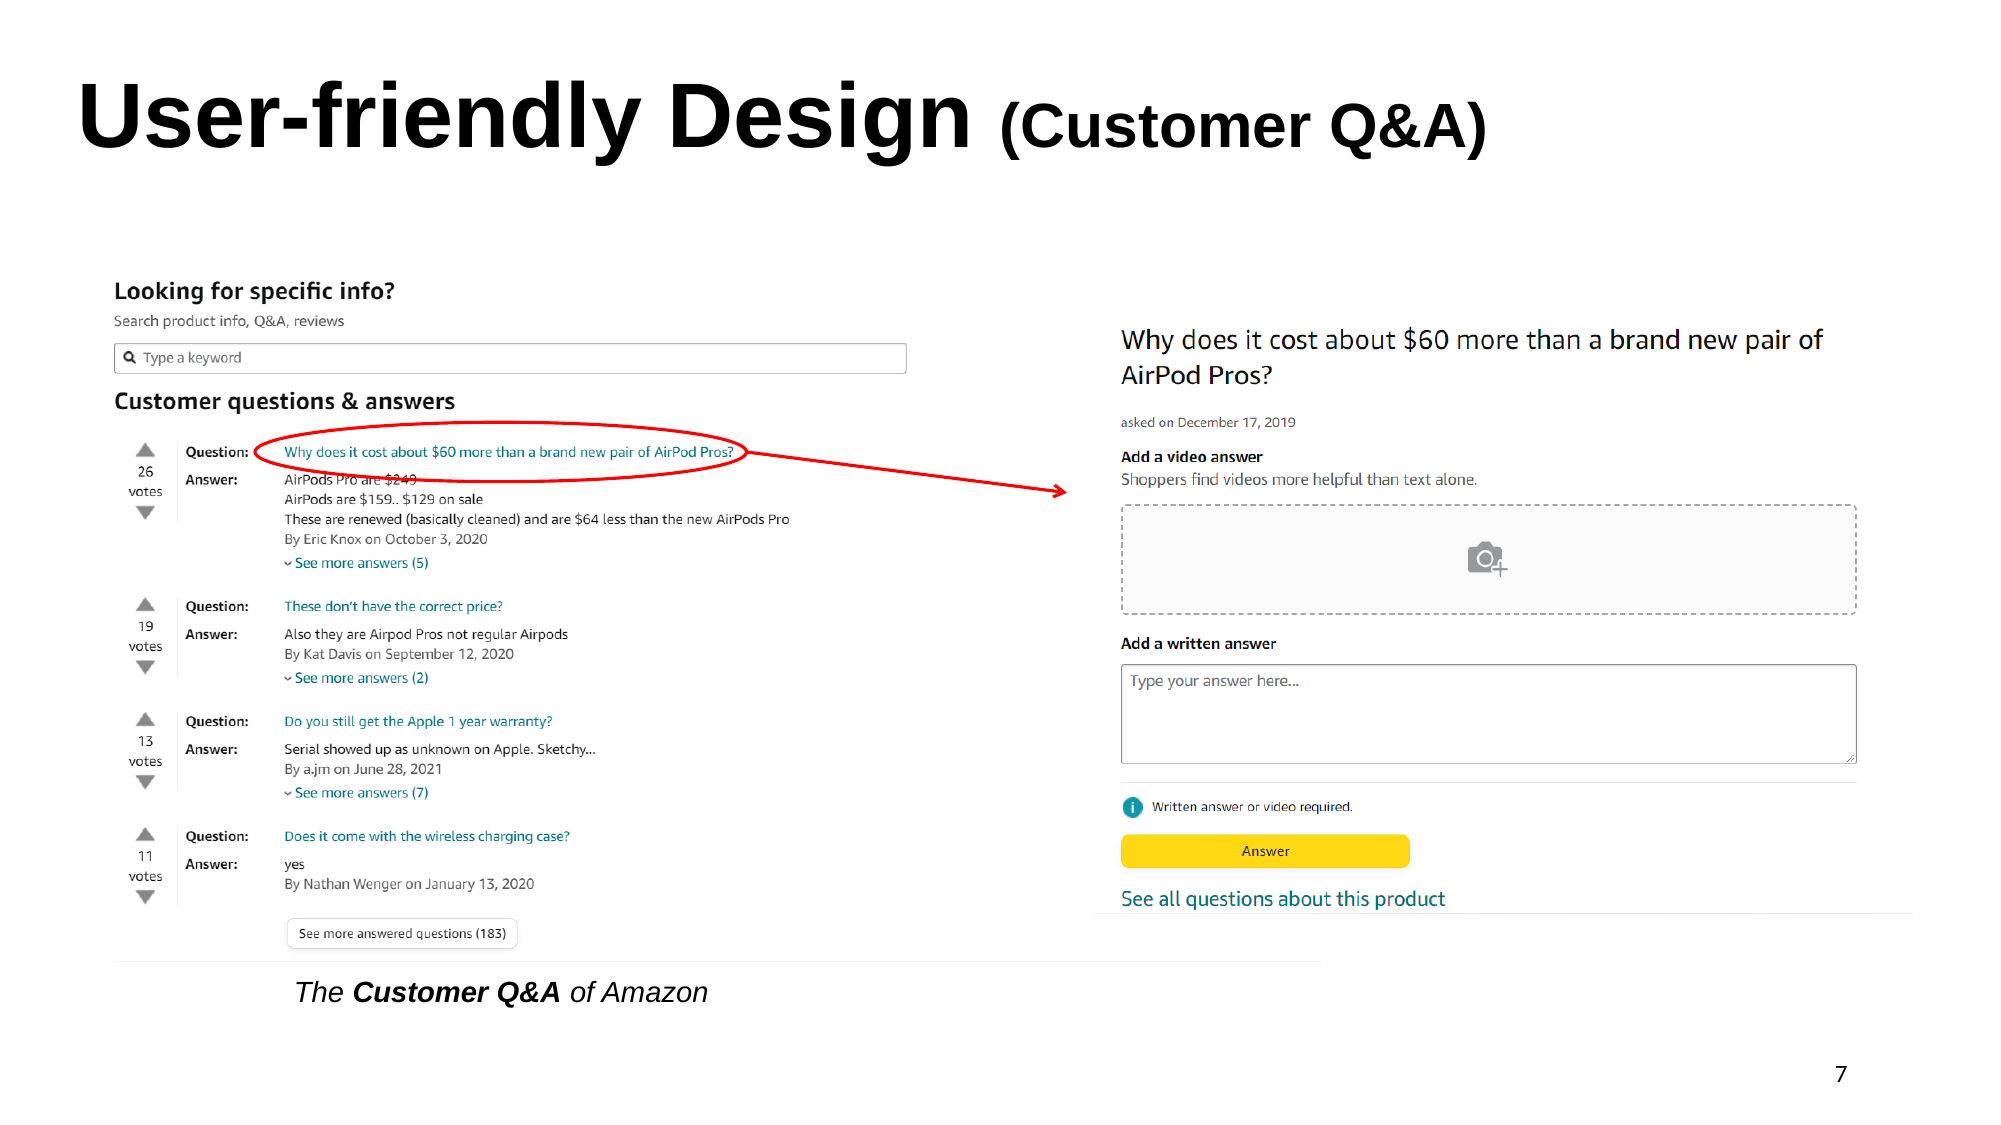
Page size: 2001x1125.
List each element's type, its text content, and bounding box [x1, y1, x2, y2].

text_box The Customer Q&A of Amazon [279, 966, 824, 1016]
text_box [746, 451, 1067, 493]
picture [97, 263, 1914, 962]
slide_number 7 [1412, 1042, 1863, 1103]
text_box User-friendly Design (Customer Q&A) [62, 47, 1505, 173]
